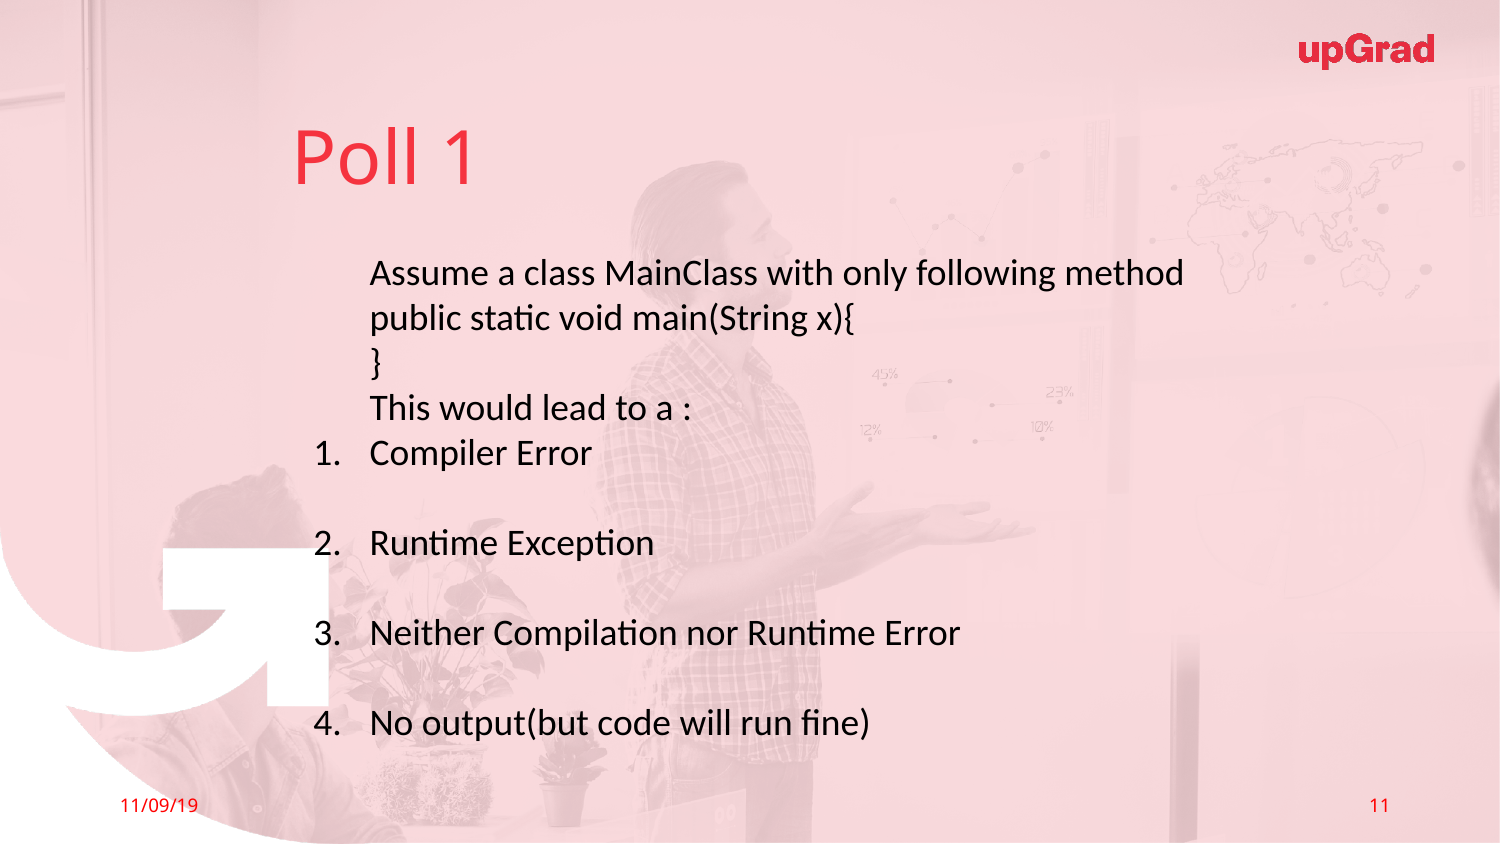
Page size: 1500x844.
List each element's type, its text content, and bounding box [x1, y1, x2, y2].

picture [1299, 33, 1434, 70]
text_box 11 [1068, 782, 1406, 828]
text_box Poll 1 [280, 52, 1182, 240]
text_box [0, 0, 1500, 844]
text_box Assume a class MainClass with only following method public static void main(String x){ } This would lead to a : Compiler Error Runtime Exception Neither Compilation nor Runtime Error No output(but code will run fine) [279, 240, 1220, 756]
text_box 11/09/19 [104, 782, 443, 827]
